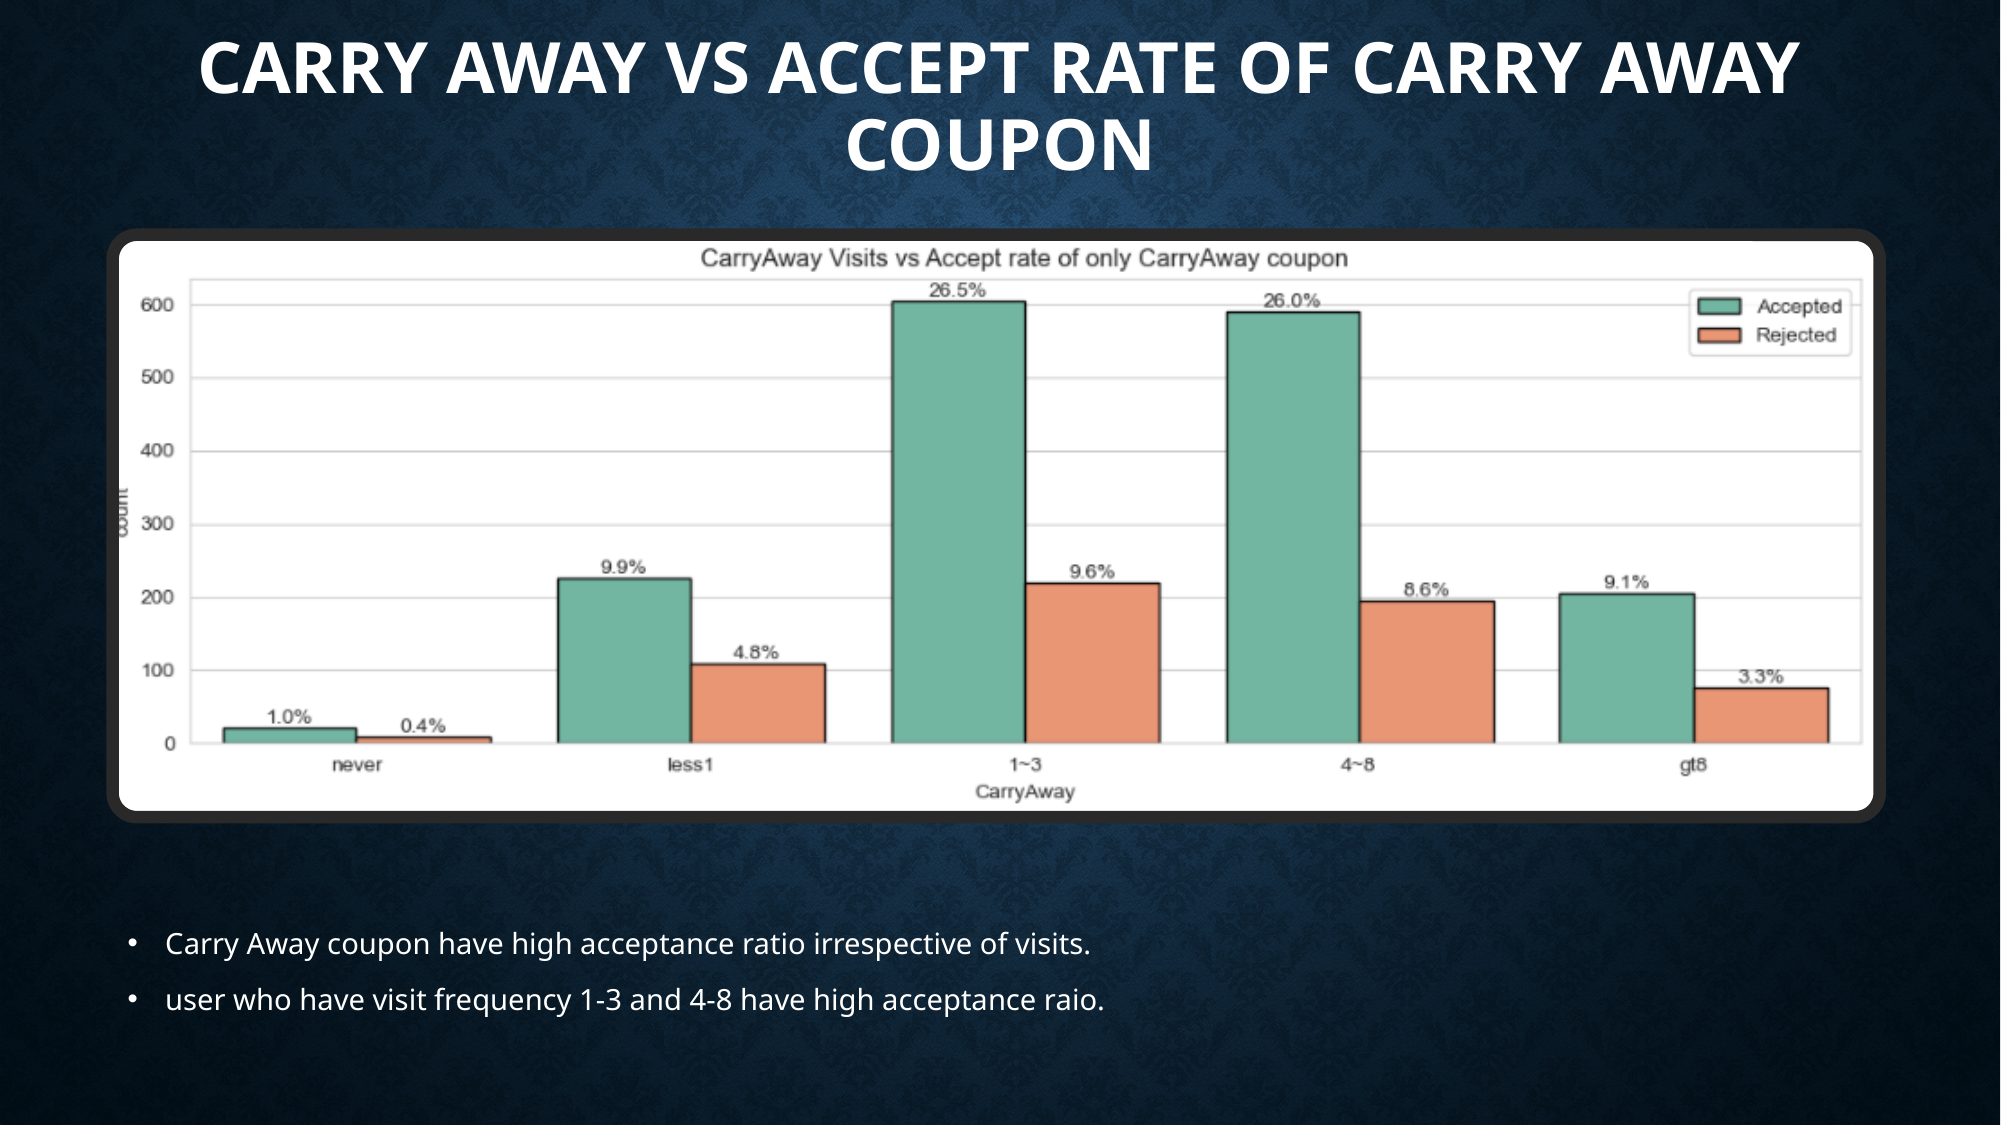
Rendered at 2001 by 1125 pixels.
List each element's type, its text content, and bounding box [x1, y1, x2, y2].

title Carry away vs accept rate of carry away coupon [150, 0, 1850, 218]
list Carry Away coupon have high acceptance ratio irrespective of visits. user who have visit frequency 1-3 and 4-8 have high acceptance raio. [112, 917, 1170, 1125]
picture [112, 234, 1881, 818]
